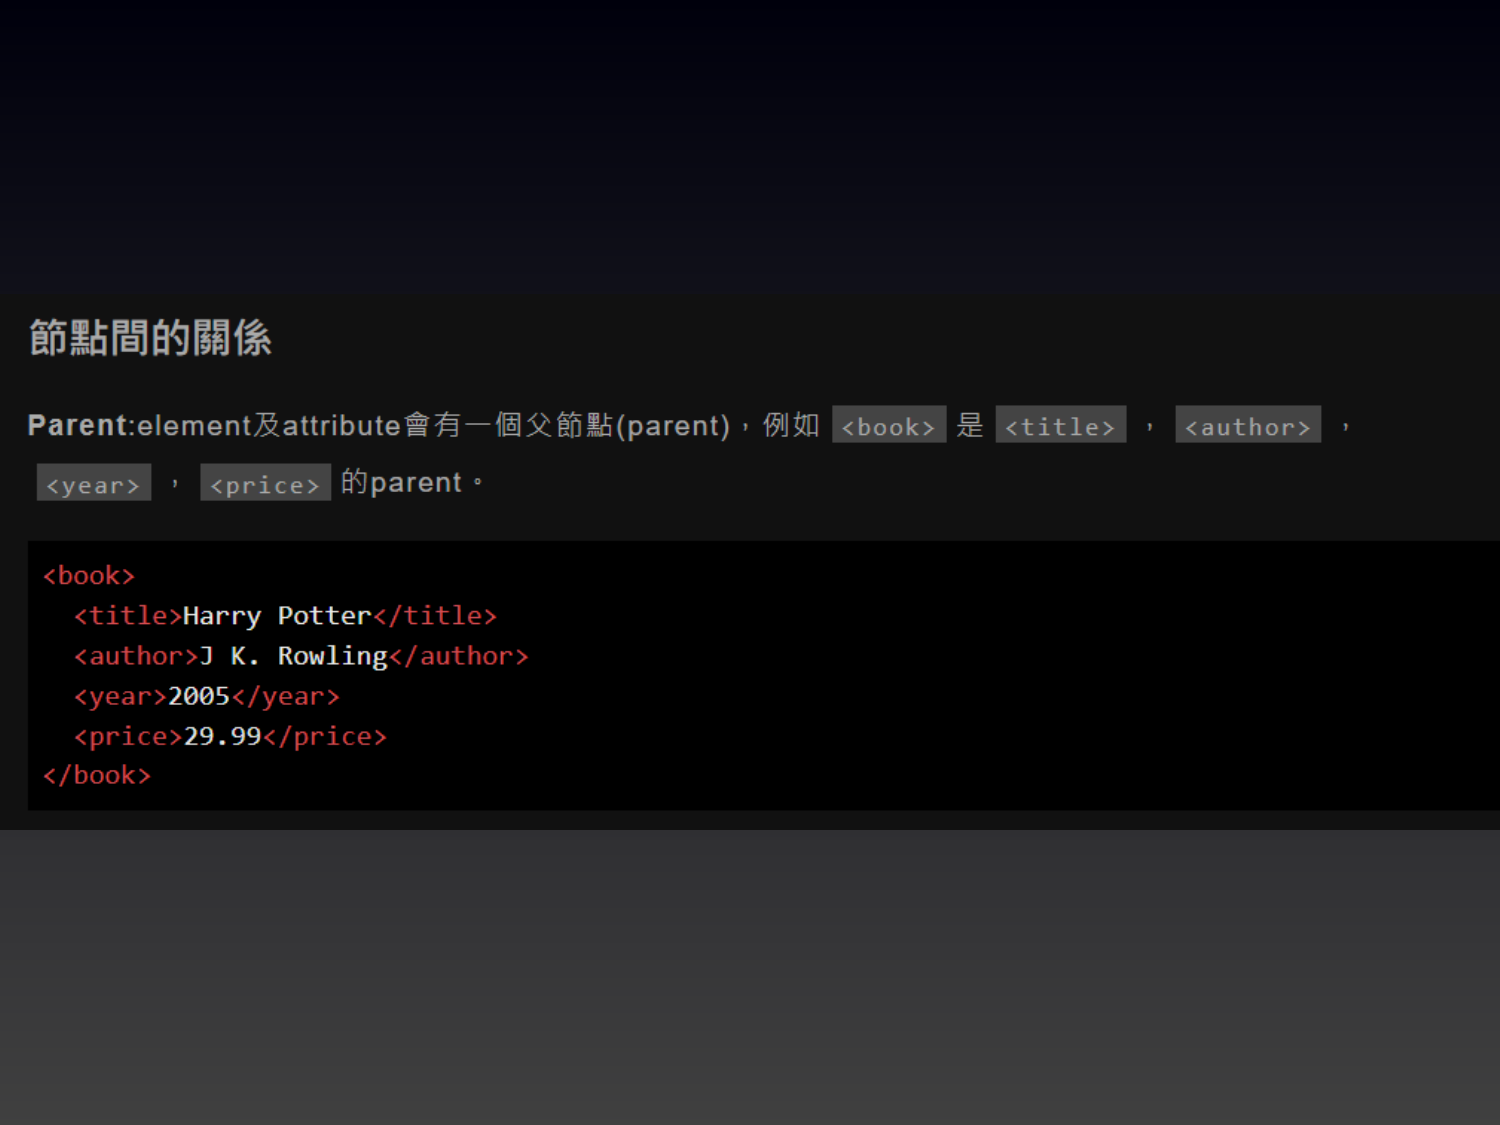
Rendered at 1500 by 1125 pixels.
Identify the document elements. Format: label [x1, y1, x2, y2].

picture [0, 294, 1500, 831]
